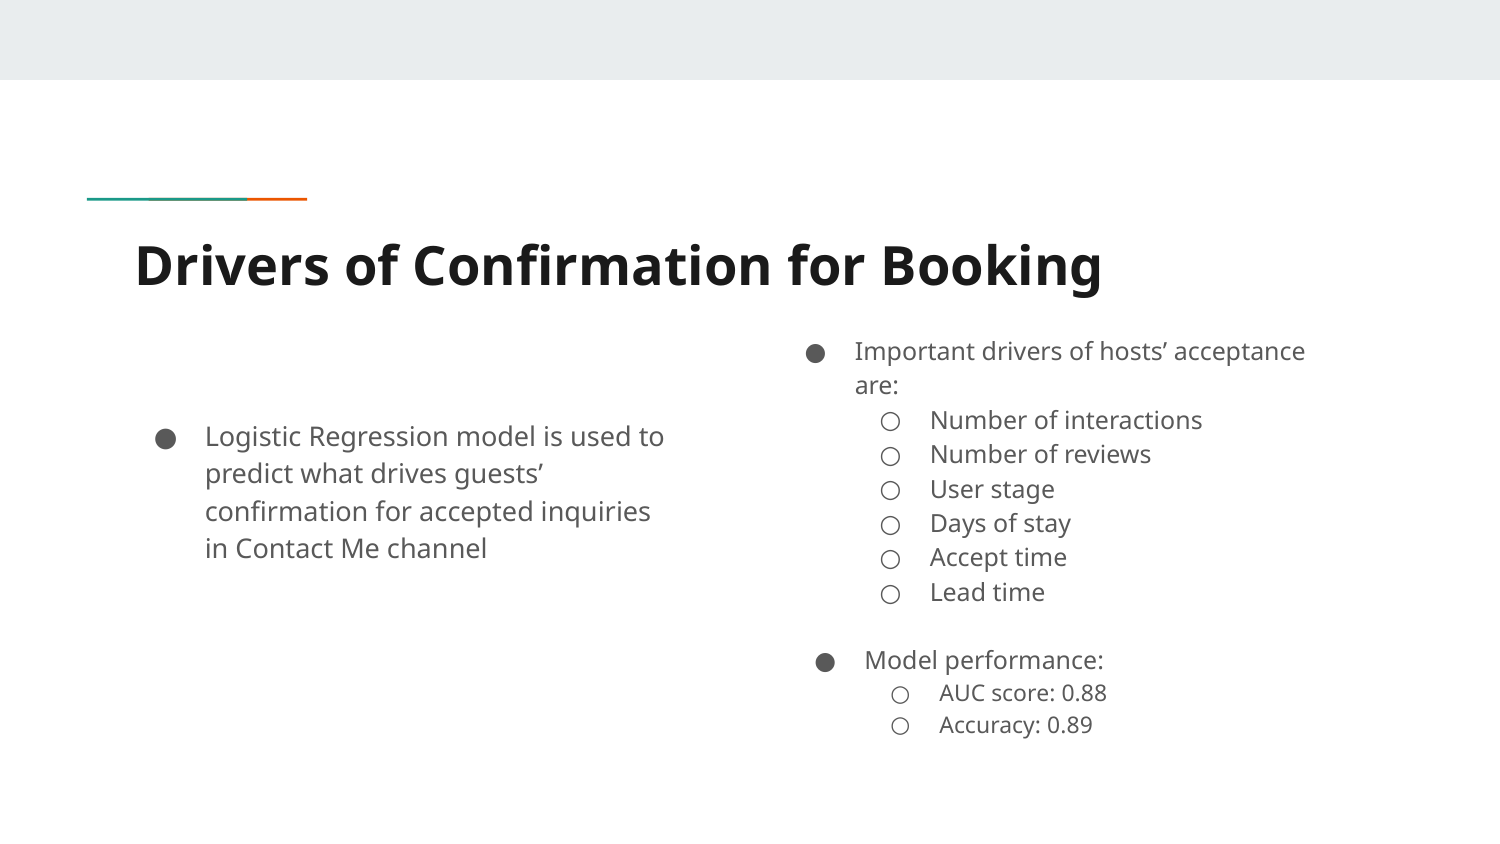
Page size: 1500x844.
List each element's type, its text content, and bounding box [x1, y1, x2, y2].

list Important drivers of hosts’ acceptance are: Number of interactions Number of reviews User stage Days of stay Accept time Lead time [764, 315, 1356, 503]
title Drivers of Confirmation for Booking [119, 216, 1381, 305]
text_box Model performance: AUC score: 0.88 Accuracy: 0.89 [774, 625, 1260, 756]
text_box Logistic Regression model is used to predict what drives guests’ confirmation for accepted inquiries in Contact Me channel [114, 399, 687, 587]
